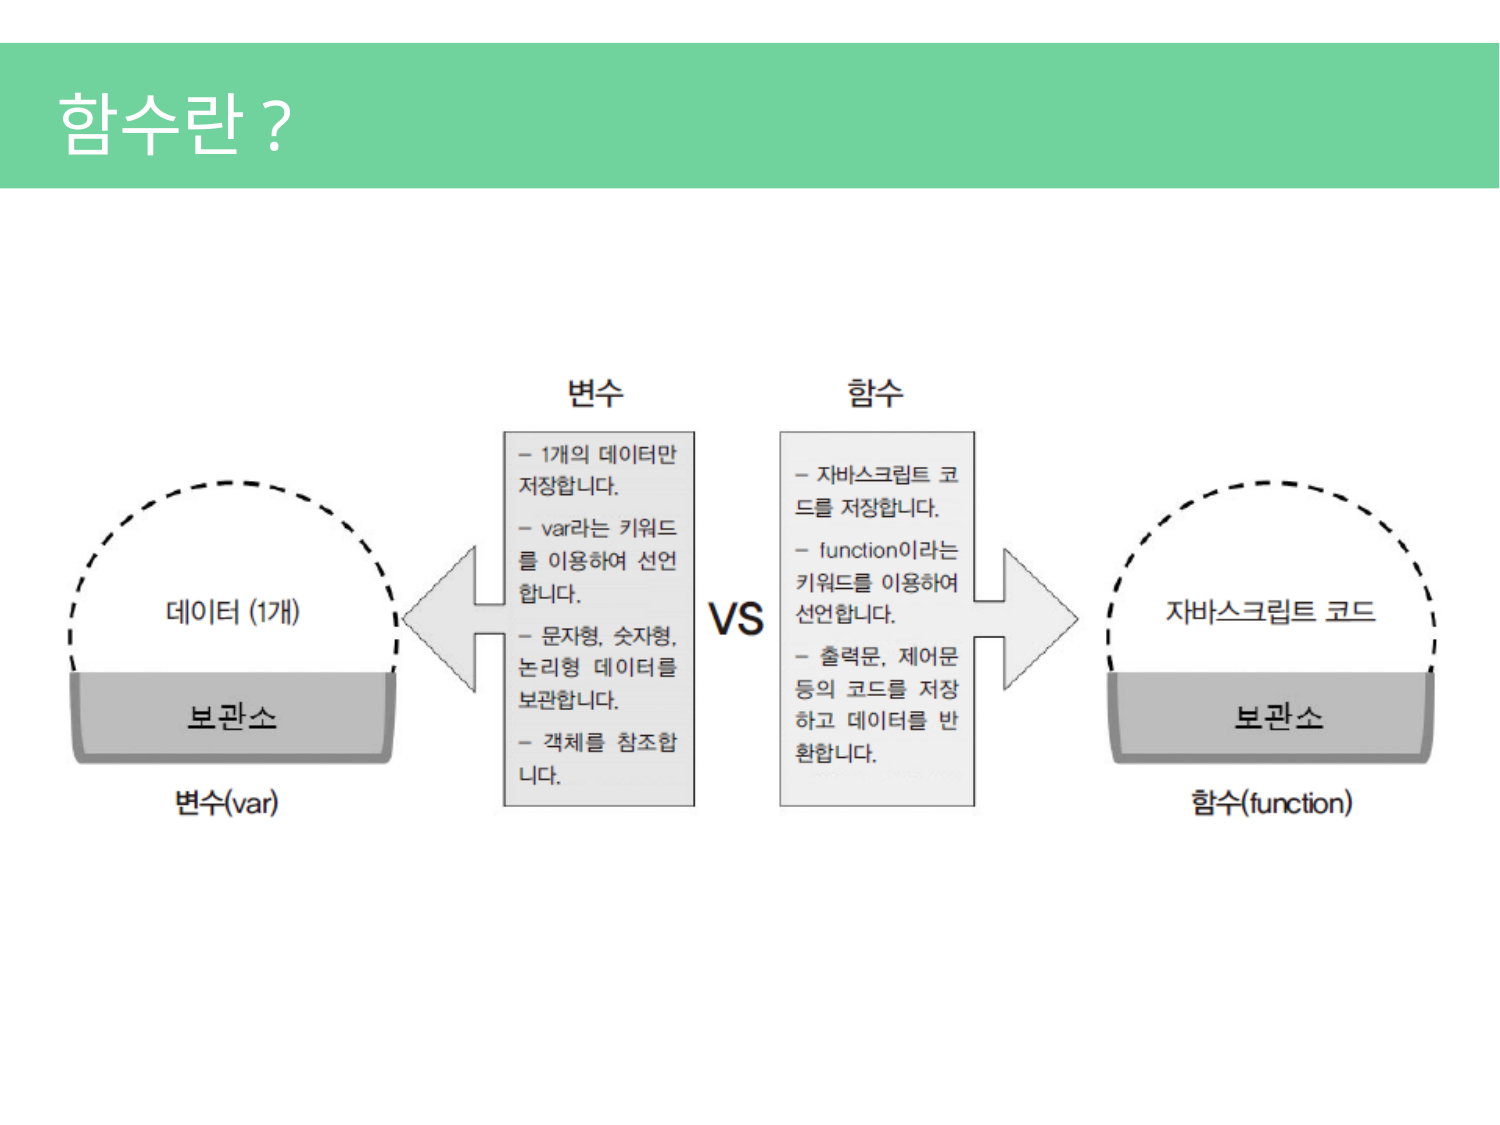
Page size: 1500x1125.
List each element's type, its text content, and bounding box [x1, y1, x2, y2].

text_box [0, 41, 1500, 190]
text_box 함수란? [41, 74, 1500, 172]
picture [40, 357, 1460, 843]
